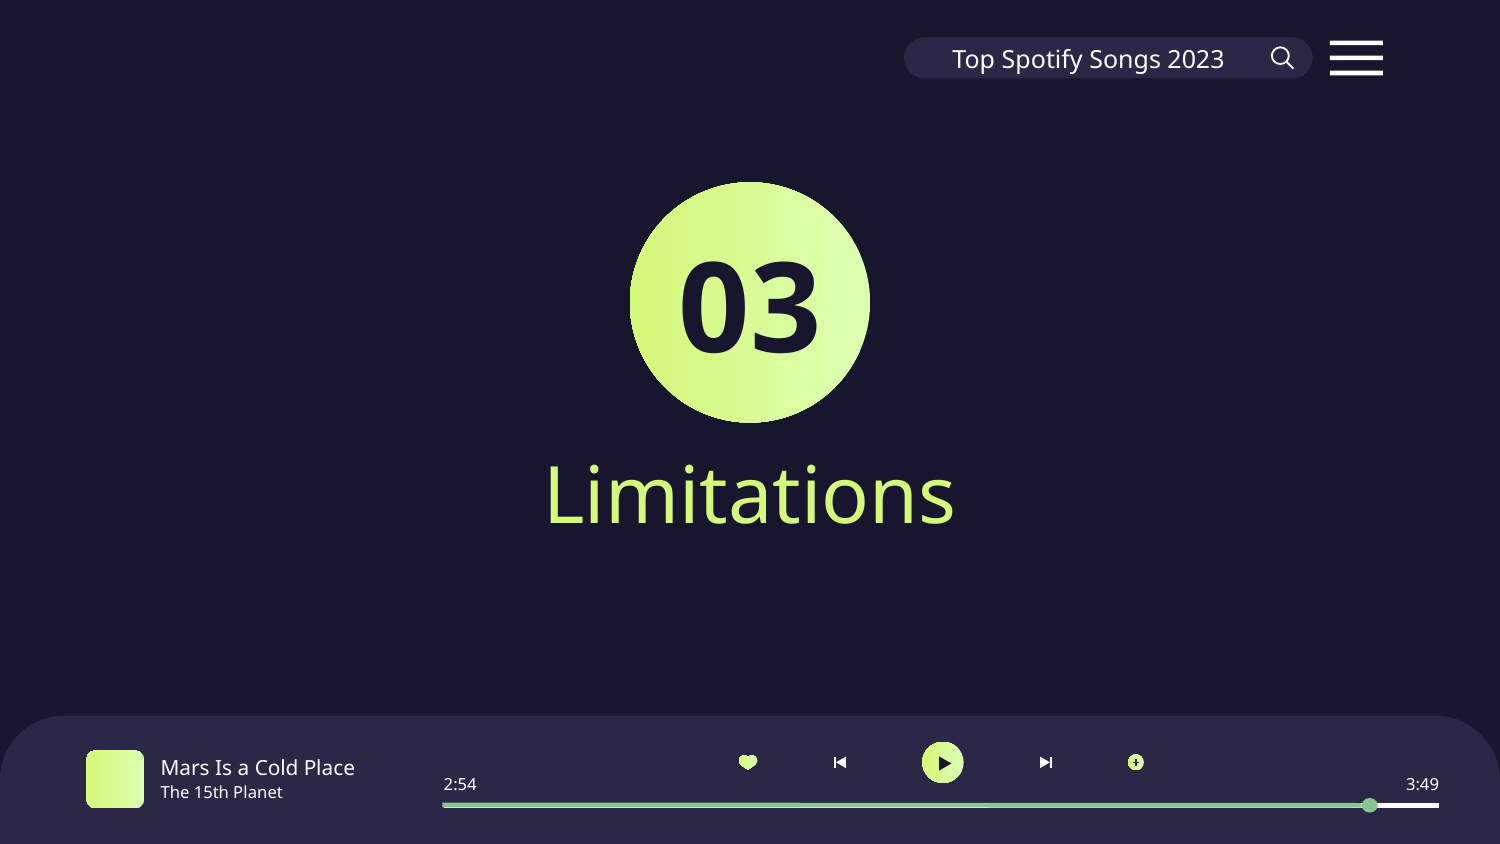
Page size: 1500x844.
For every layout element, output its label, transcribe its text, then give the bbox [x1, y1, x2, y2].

title Limitations [319, 422, 1181, 561]
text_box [833, 756, 847, 769]
text_box [652, 372, 848, 422]
text_box [1362, 797, 1378, 804]
title 03 [629, 233, 871, 372]
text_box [1039, 756, 1052, 769]
text_box [652, 182, 849, 233]
list Top Spotify Songs 2023 [850, 29, 1252, 84]
